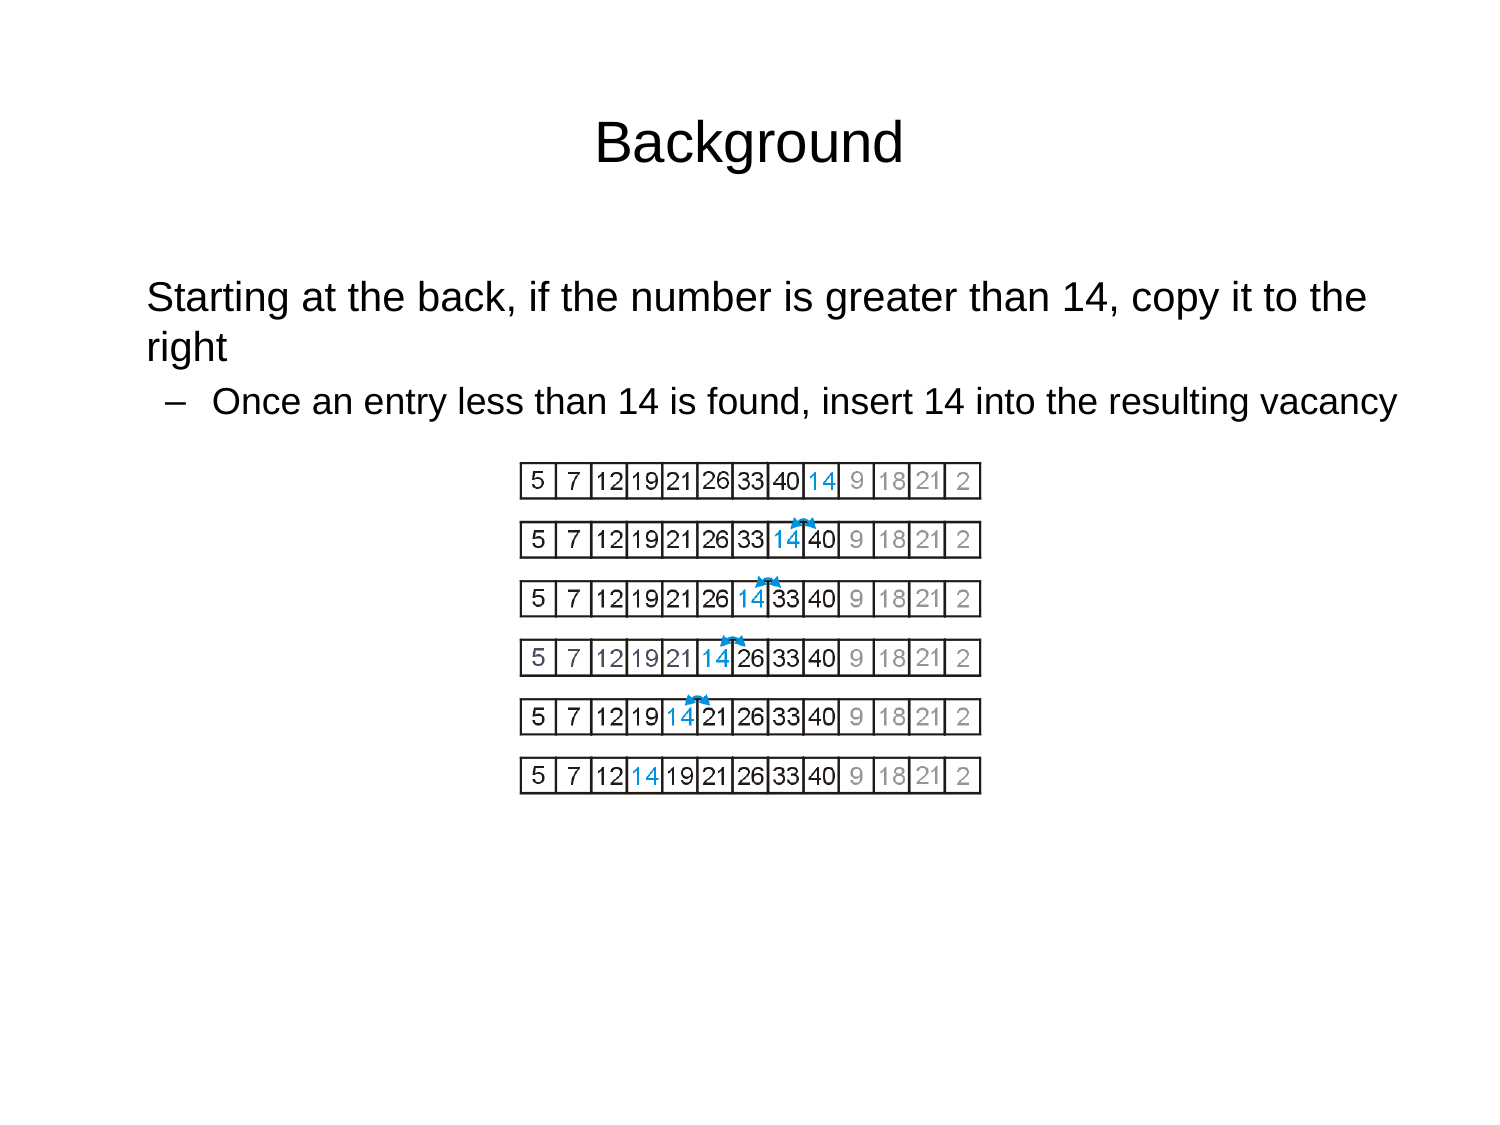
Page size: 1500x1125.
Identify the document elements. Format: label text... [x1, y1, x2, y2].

list Starting at the back, if the number is greater than 14, copy it to the right Once an entry less than 14 is found, insert 14 into the resulting vacancy [74, 262, 1426, 1006]
title Background [74, 44, 1426, 233]
picture [513, 426, 987, 870]
